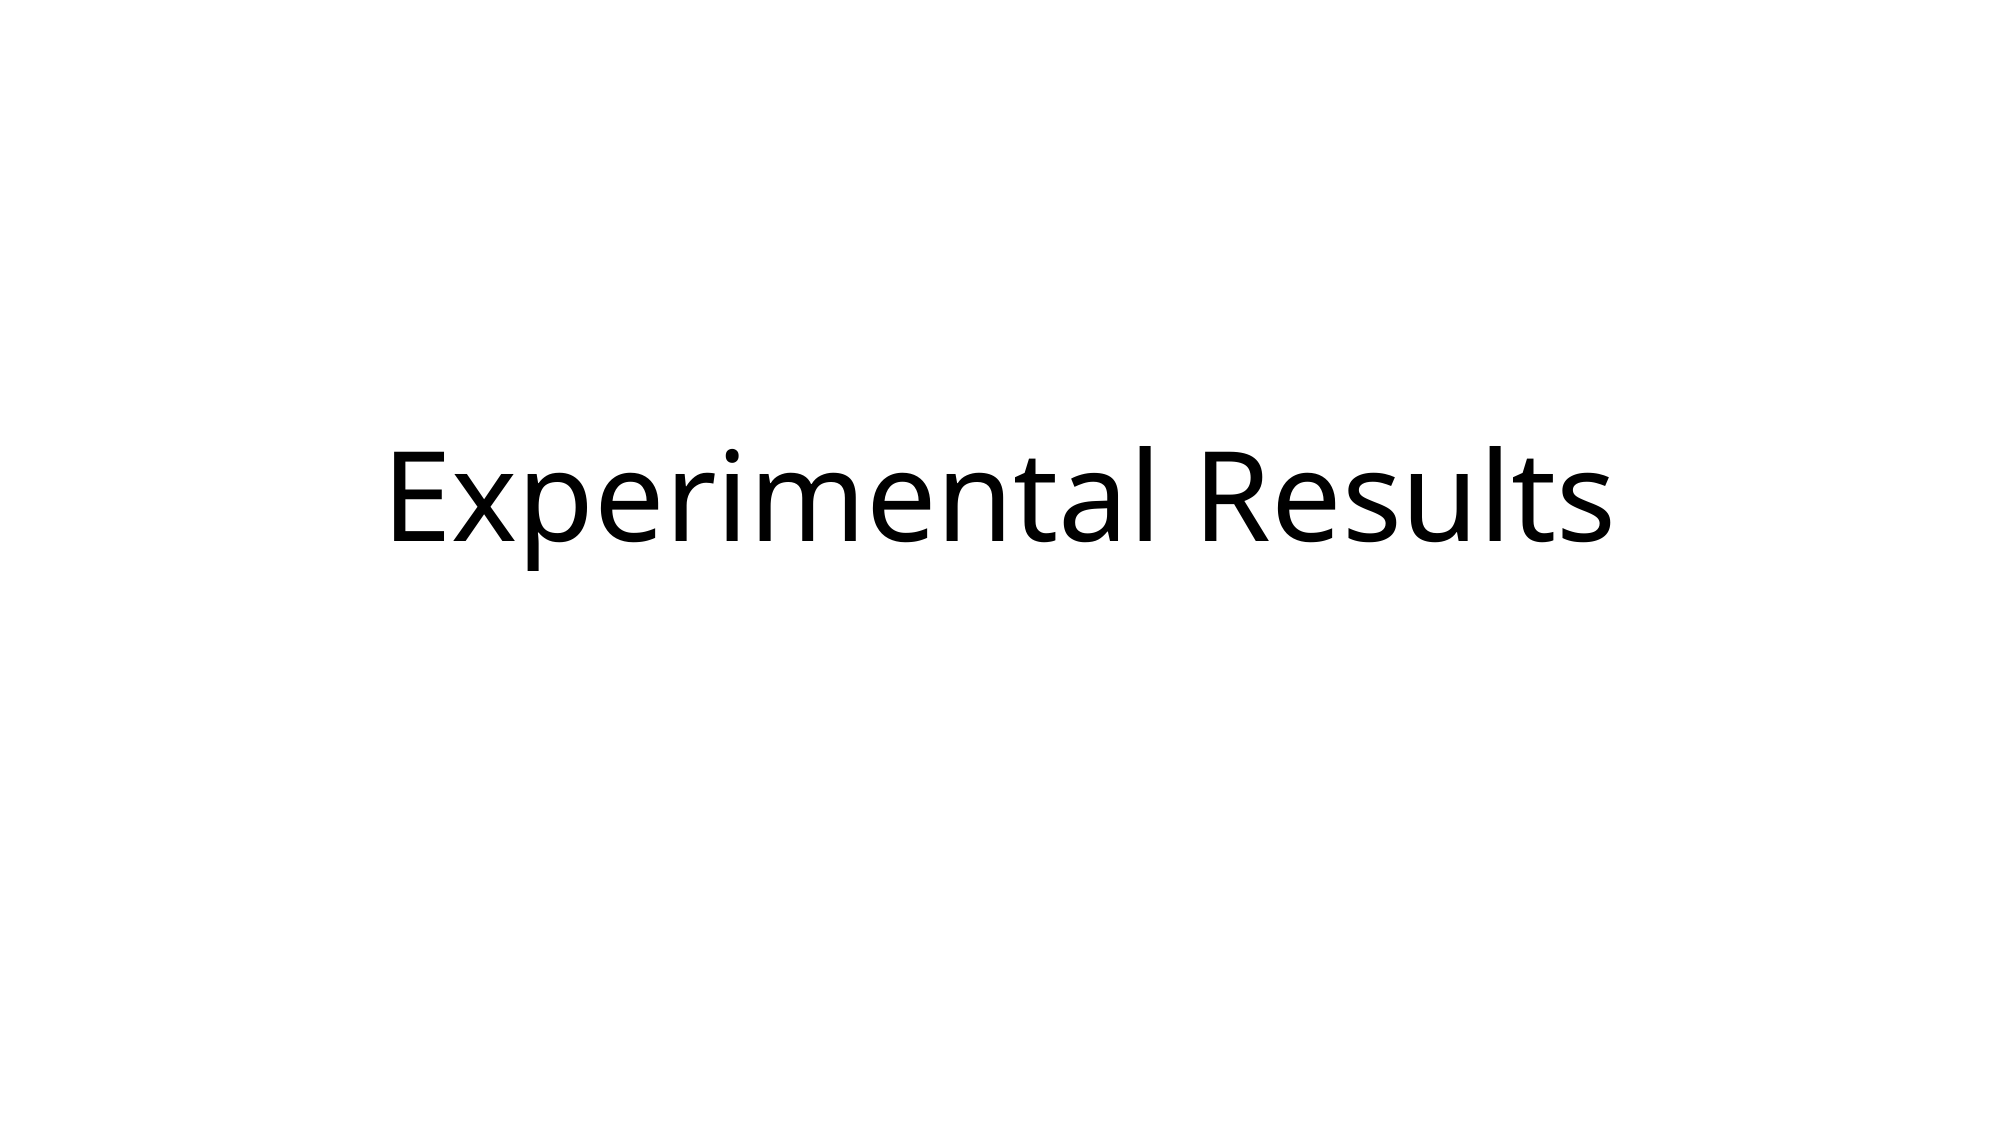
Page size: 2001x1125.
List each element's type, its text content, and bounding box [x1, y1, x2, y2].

title Experimental Results [249, 184, 1750, 576]
